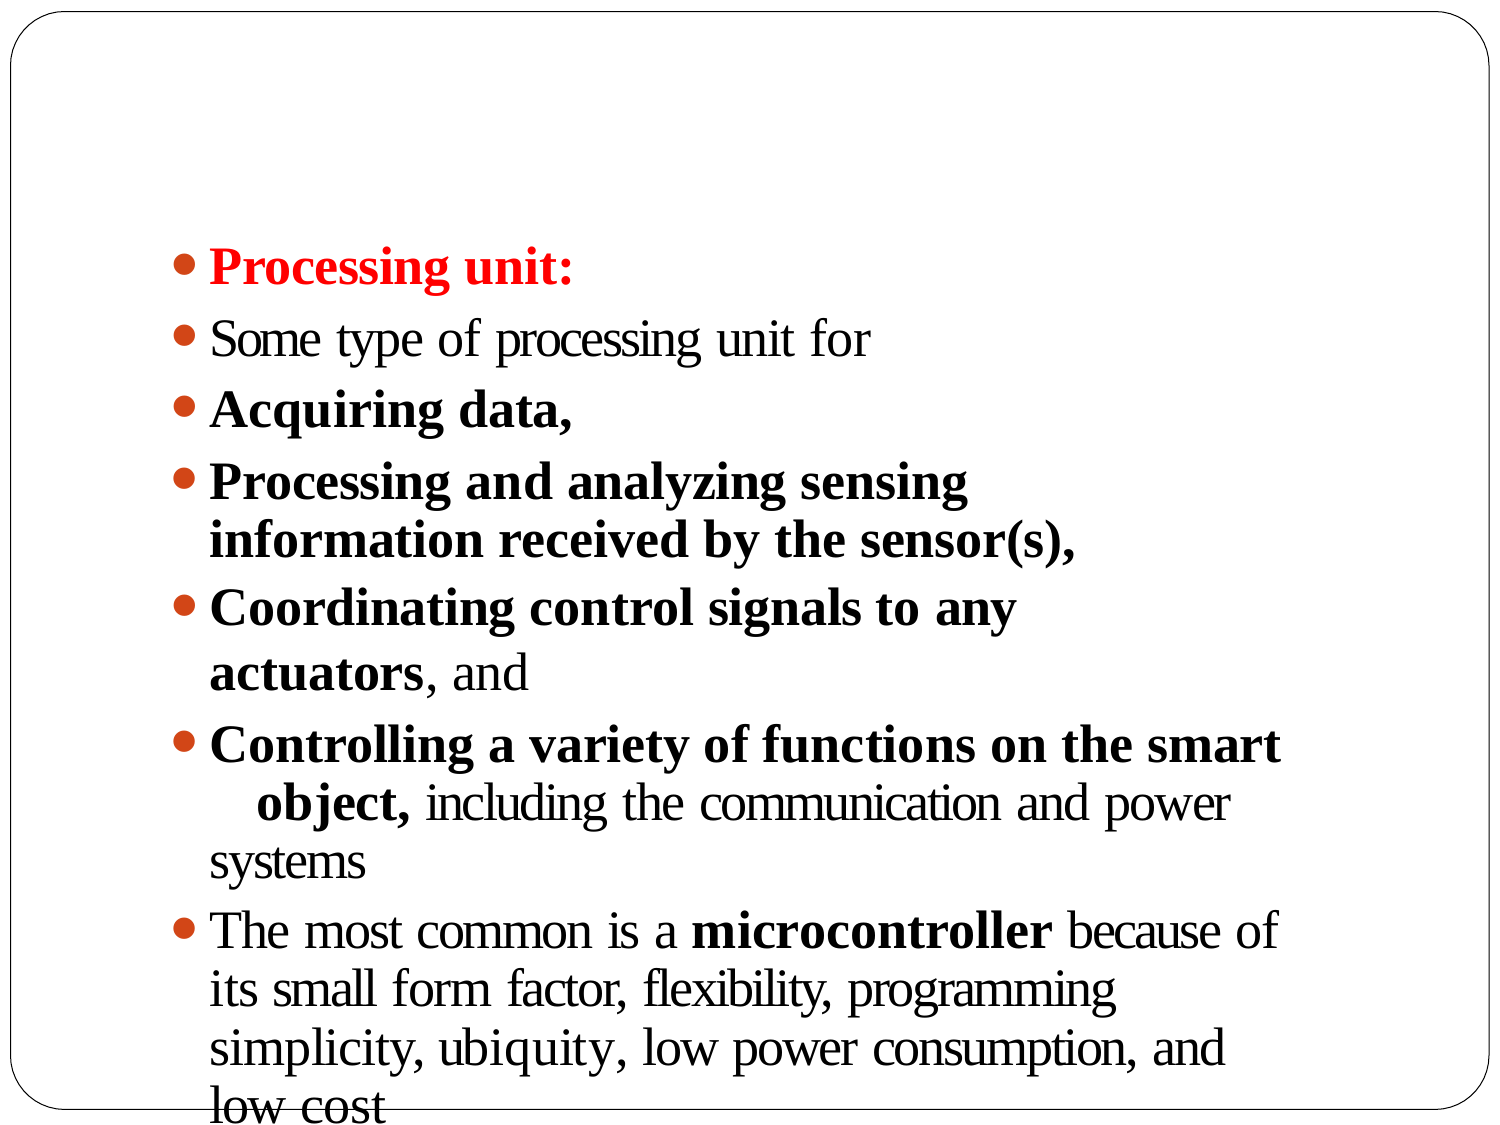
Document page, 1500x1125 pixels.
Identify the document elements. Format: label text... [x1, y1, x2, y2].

text_box Processing unit: Some type of processing unit for Acquiring data, Processing and analyzing sensing information received by the sensor(s), Coordinating control signals to any actuators, and Controlling a variety of functions on the smart object, including the communication and power systems The most common is a microcontroller because of its small form factor, flexibility, programming simplicity, ubiquity, low power consumption, and low cost [162, 222, 1343, 1125]
